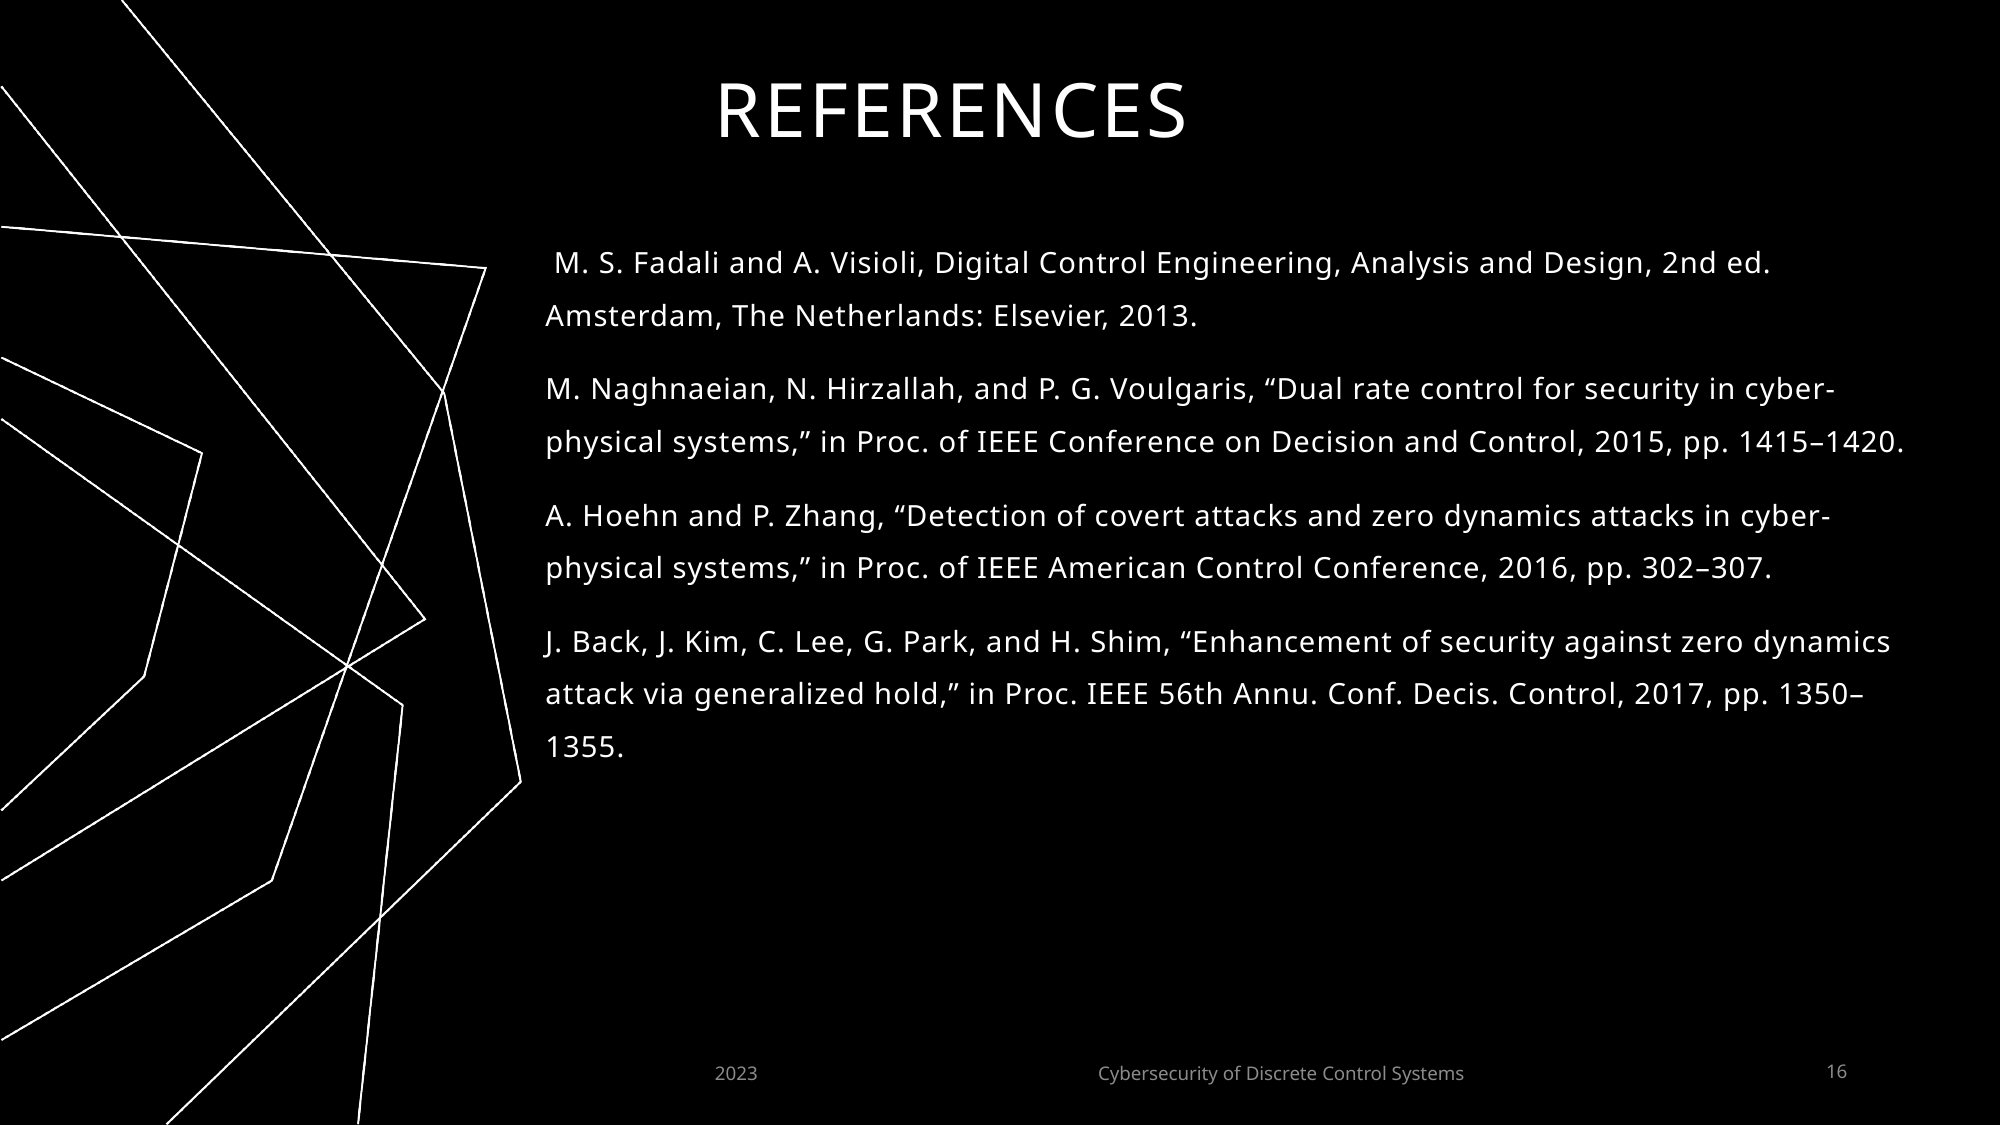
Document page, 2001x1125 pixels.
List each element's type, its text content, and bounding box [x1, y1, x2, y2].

subtitle M. S. Fadali and A. Visioli, Digital Control Engineering, Analysis and Design, 2nd ed. Amsterdam, The Netherlands: Elsevier, 2013. M. Naghnaeian, N. Hirzallah, and P. G. Voulgaris, “Dual rate control for security in cyber-physical systems,” in Proc. of IEEE Conference on Decision and Control, 2015, pp. 1415–1420. A. Hoehn and P. Zhang, “Detection of covert attacks and zero dynamics attacks in cyber-physical systems,” in Proc. of IEEE American Control Conference, 2016, pp. 302–307. J. Back, J. Kim, C. Lee, G. Park, and H. Shim, “Enhancement of security against zero dynamics attack via generalized hold,” in Proc. IEEE 56th Annu. Conf. Decis. Control, 2017, pp. 1350–1355. [530, 219, 1961, 877]
picture [0, 0, 522, 1125]
title REferences [699, 57, 1386, 161]
slide_number 16 [1571, 1042, 1863, 1103]
slide_number 2023 [699, 1042, 992, 1103]
footer Cybersecurity of Discrete Control Systems [1062, 1042, 1500, 1103]
